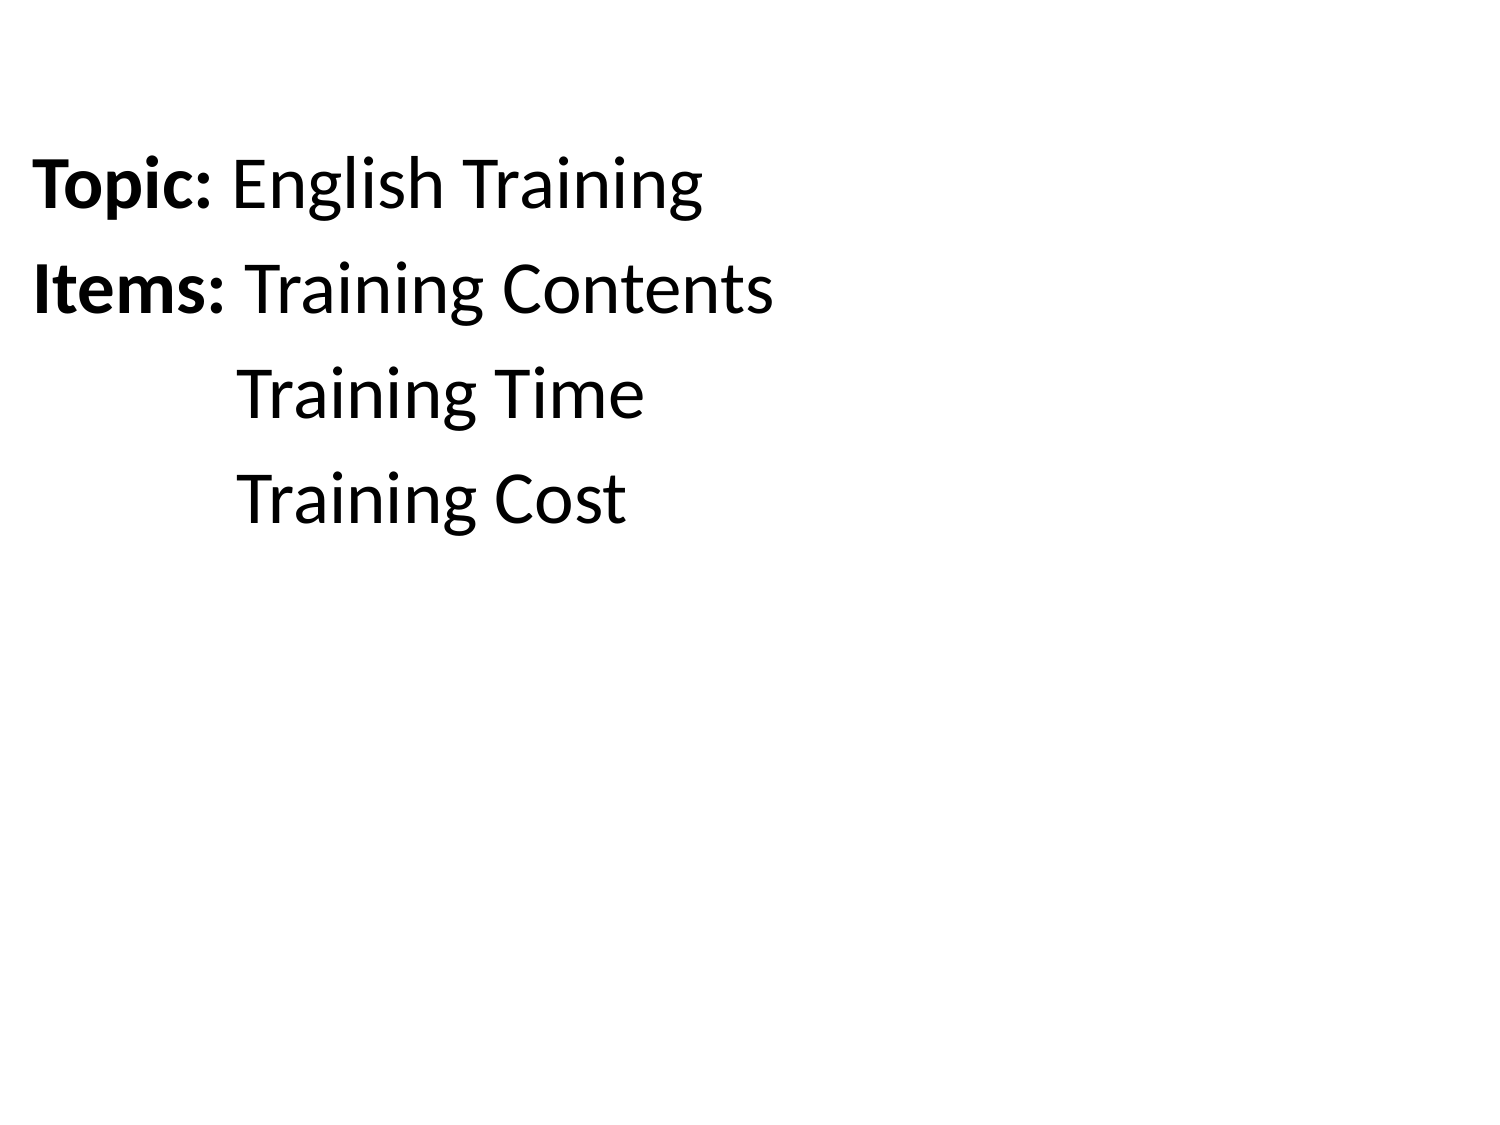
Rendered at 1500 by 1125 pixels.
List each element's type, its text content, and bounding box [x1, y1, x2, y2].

list Topic: English Training Items: Training Contents Training Time Training Cost [17, 30, 1425, 1005]
